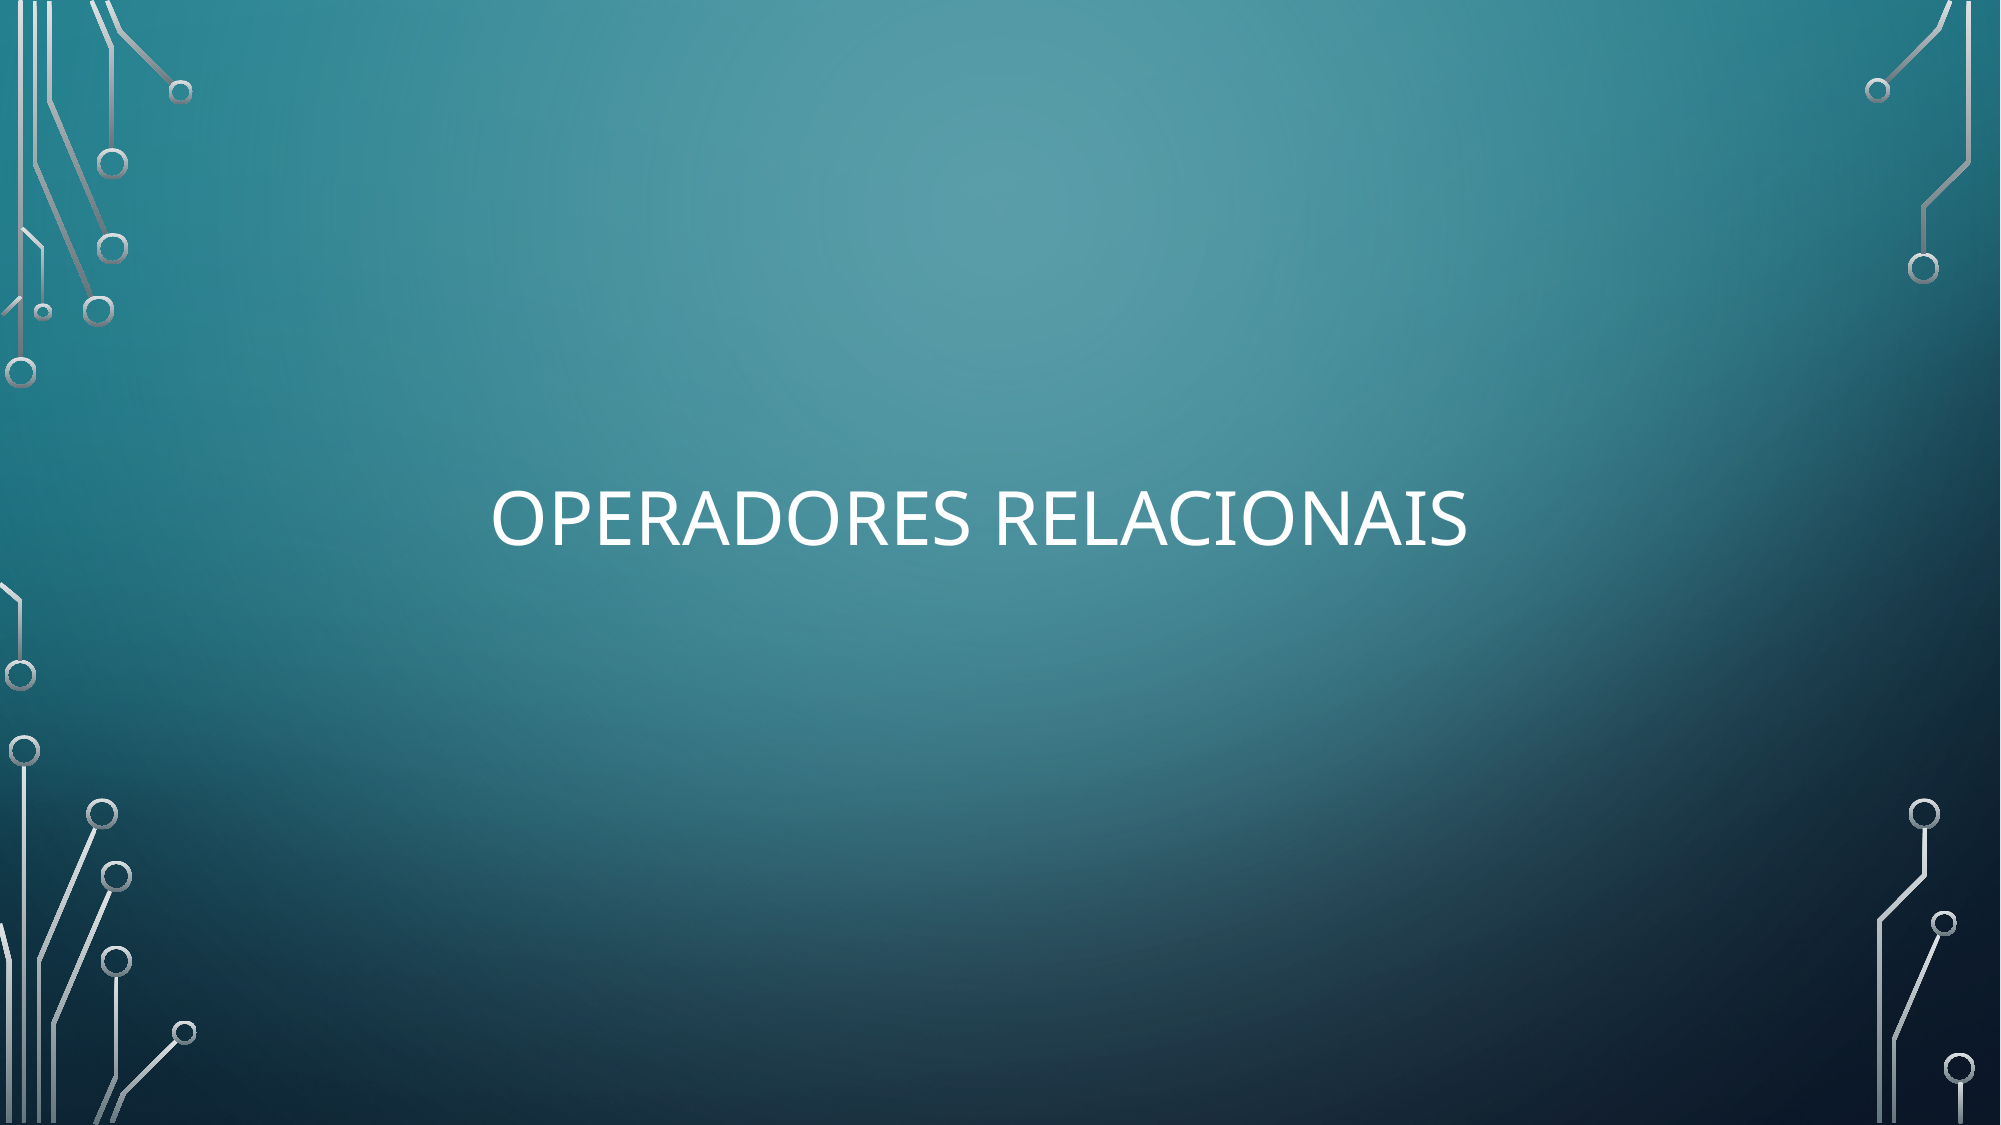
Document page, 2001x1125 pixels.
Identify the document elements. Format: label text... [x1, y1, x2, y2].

title Operadores Relacionais [447, 399, 1513, 642]
